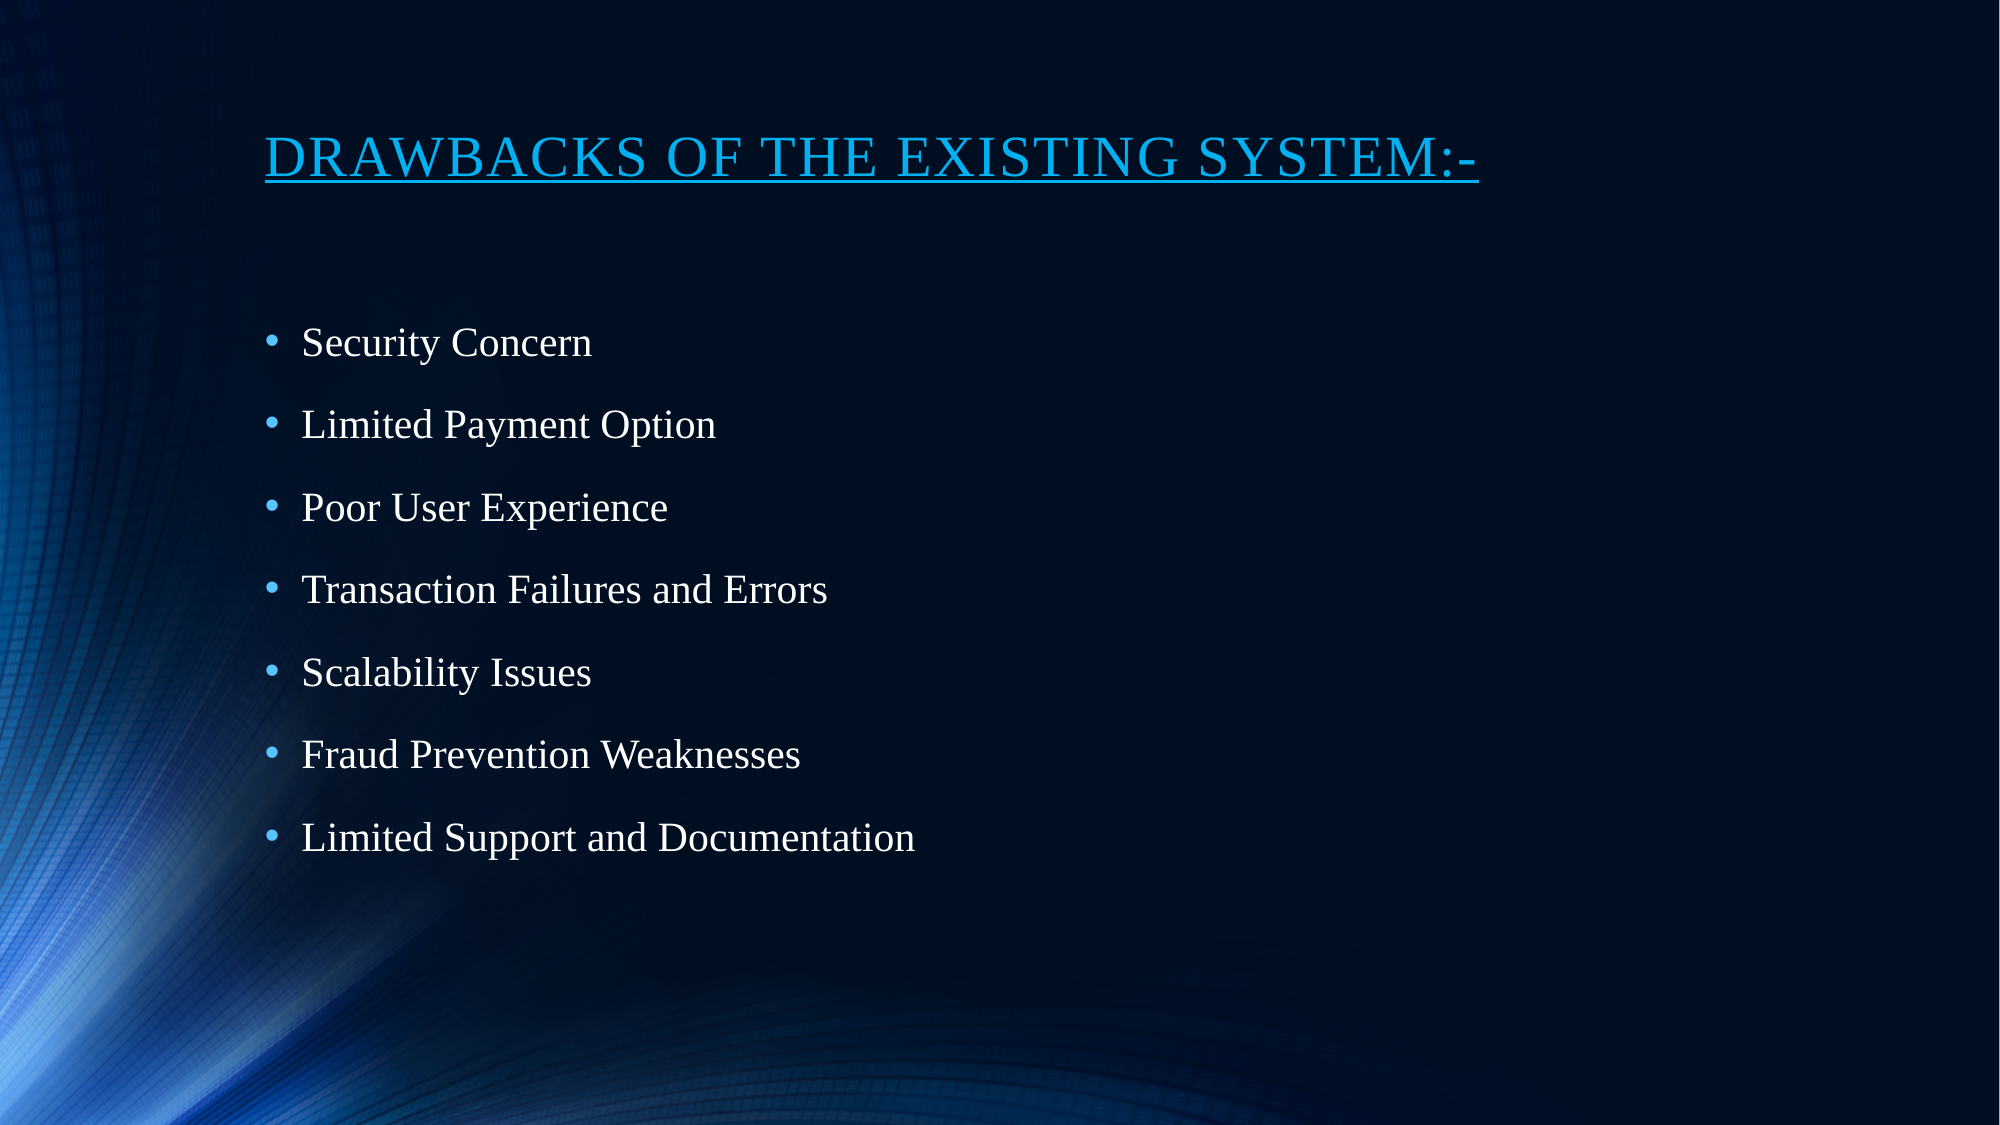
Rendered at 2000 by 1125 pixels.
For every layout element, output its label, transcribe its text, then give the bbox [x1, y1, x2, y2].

list Security Concern Limited Payment Option Poor User Experience Transaction Failures and Errors Scalability Issues Fraud Prevention Weaknesses Limited Support and Documentation [249, 312, 1749, 988]
title DRAWBACKS OF THE EXISTING SYSTEM:- [249, 62, 1750, 197]
picture [0, 0, 2000, 1125]
